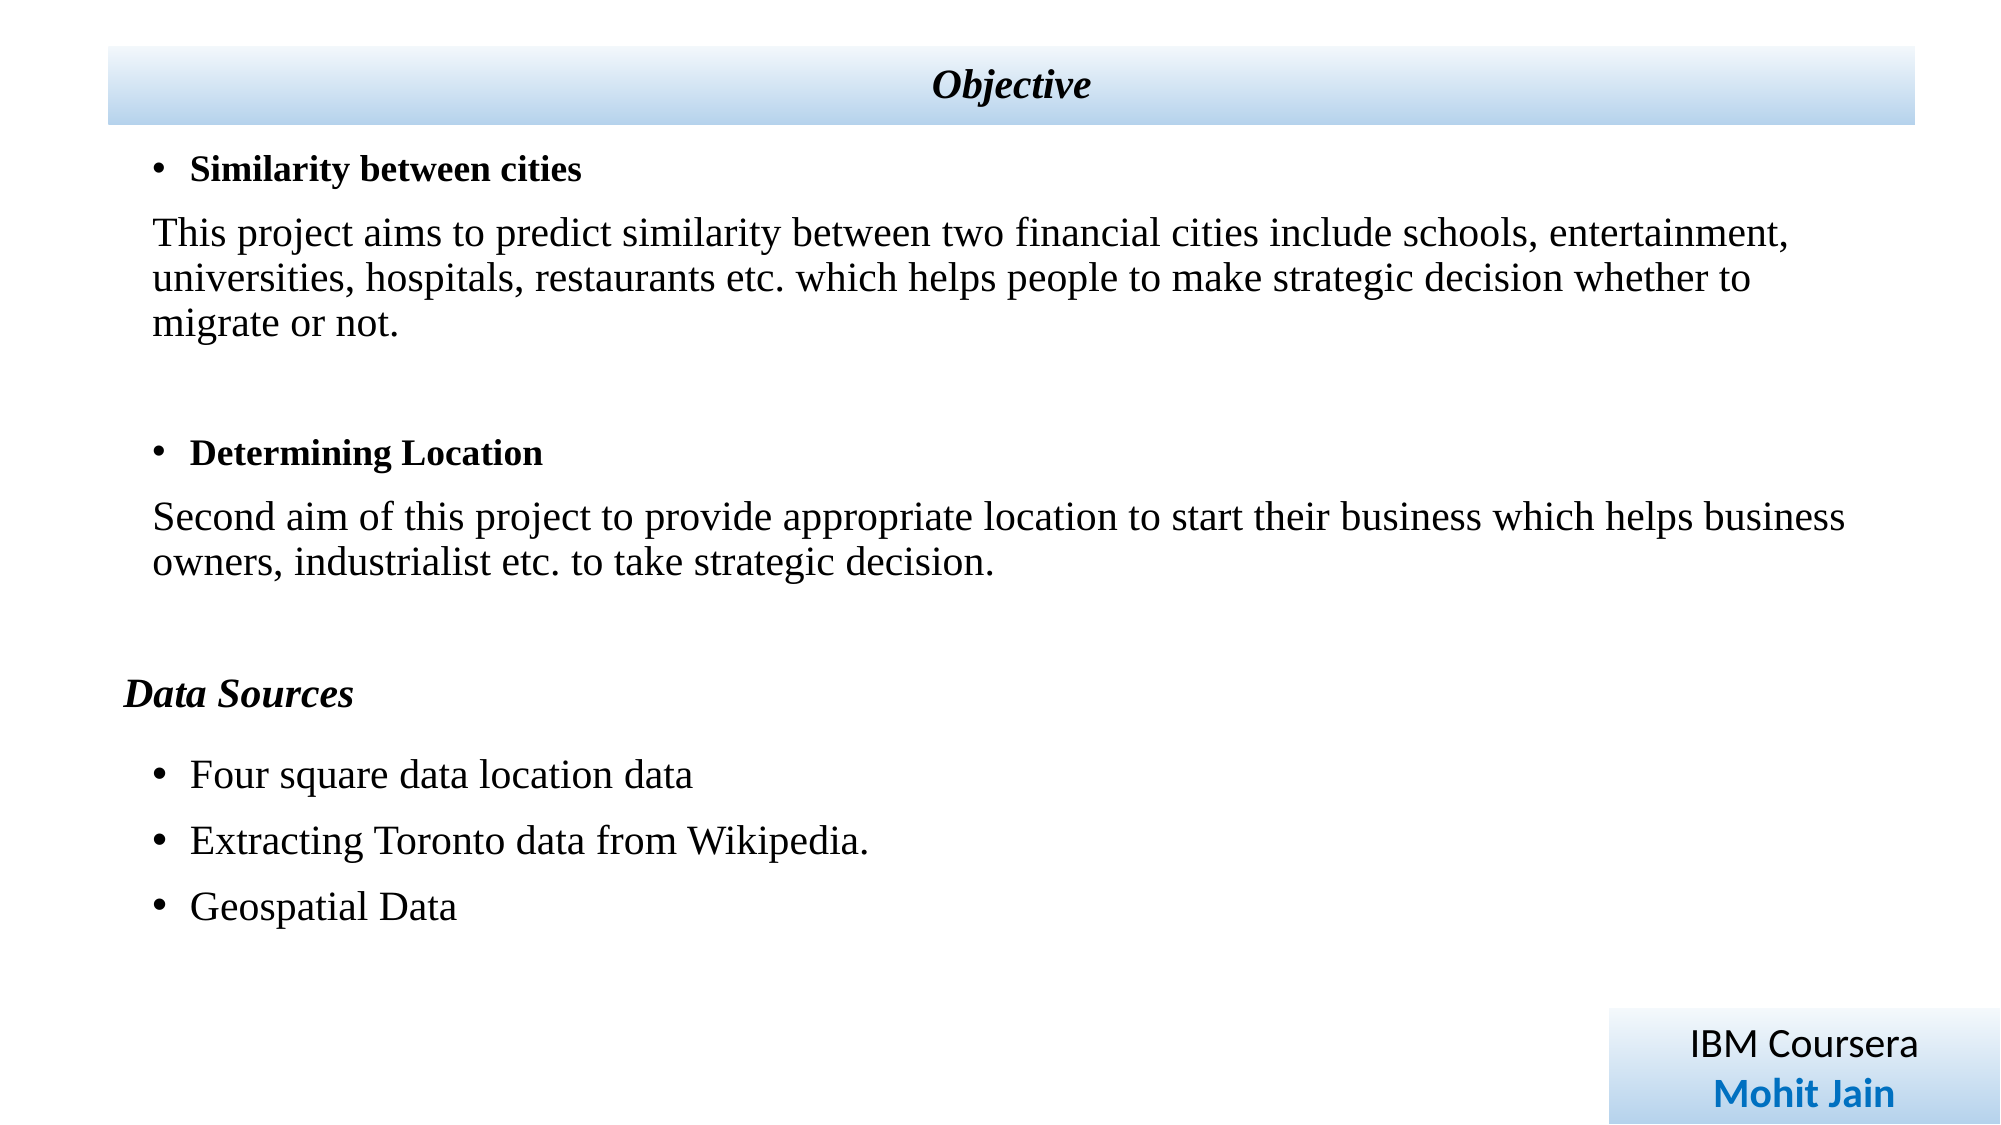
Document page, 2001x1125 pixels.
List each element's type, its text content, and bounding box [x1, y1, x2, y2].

list Similarity between cities This project aims to predict similarity between two financial cities include schools, entertainment, universities, hospitals, restaurants etc. which helps people to make strategic decision whether to migrate or not. Determining Location Second aim of this project to provide appropriate location to start their business which helps business owners, industrialist etc. to take strategic decision. [137, 142, 1863, 618]
text_box Four square data location data Extracting Toronto data from Wikipedia. Geospatial Data [137, 745, 1863, 1125]
text_box Data Sources [108, 655, 1834, 734]
text_box IBM Coursera Mohit Jain [1863, 1008, 2000, 1124]
title Objective [108, 46, 1915, 125]
